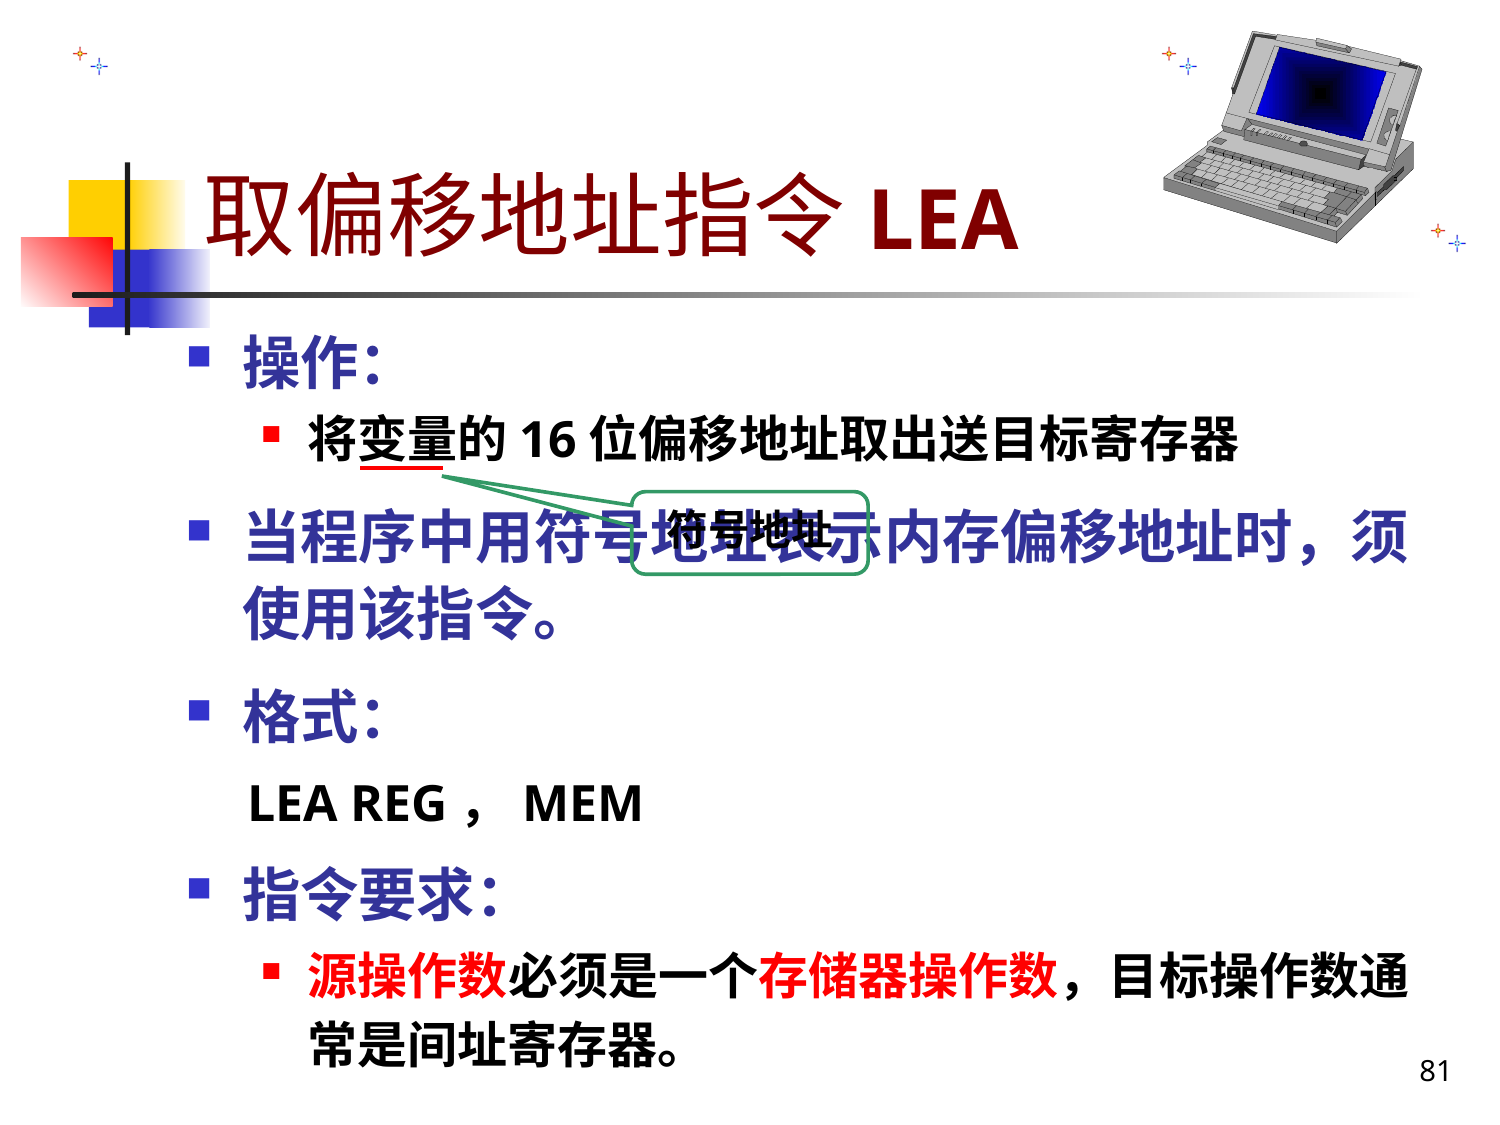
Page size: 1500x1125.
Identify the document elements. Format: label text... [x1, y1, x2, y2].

picture [62, 42, 113, 93]
text_box 符号地址 [441, 476, 869, 575]
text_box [1163, 30, 1423, 244]
title 取偏移地址指令LEA [188, 34, 1468, 276]
list 操作： 将变量的16位偏移地址取出送目标寄存器 当程序中用符号地址表示内存偏移地址时，须使用该指令。 格式： LEA REG，MEM 指令要求： 源操作数必须是一个存储器操作数，目标操作数通常是间址寄存器。 [170, 311, 1425, 1107]
slide_number 81 [1425, 1023, 1468, 1100]
